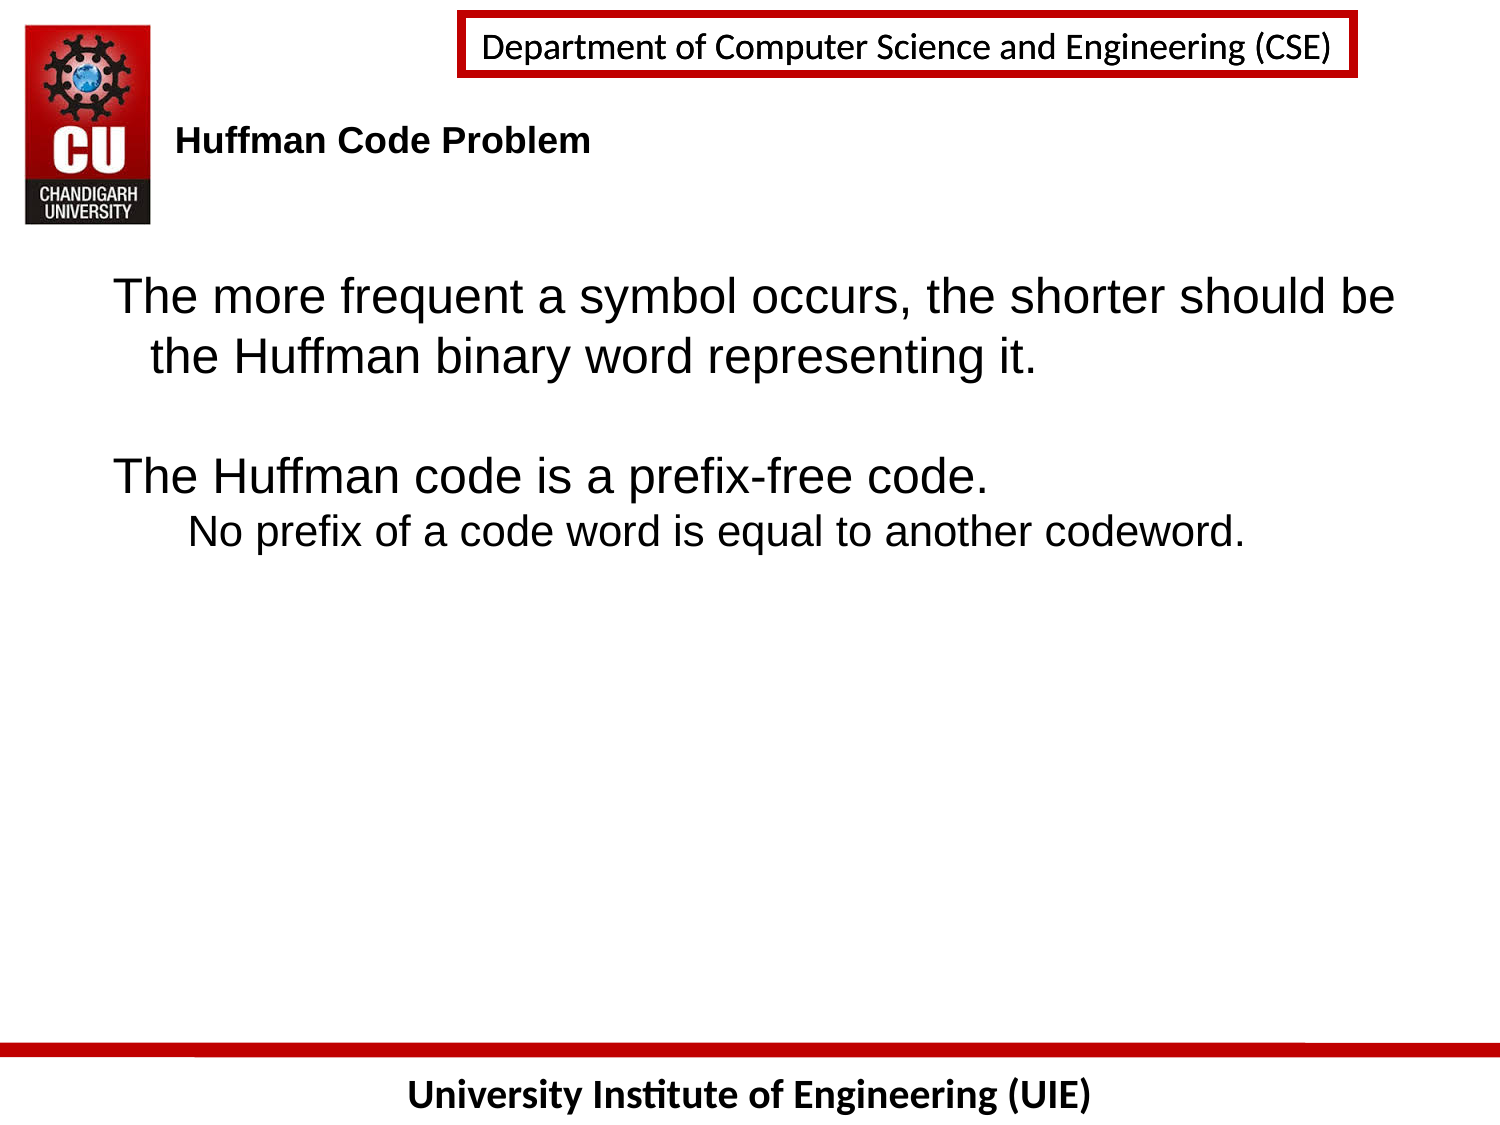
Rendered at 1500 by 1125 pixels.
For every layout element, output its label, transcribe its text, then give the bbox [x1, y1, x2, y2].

title Huffman Code Problem [174, 44, 1425, 233]
list The more frequent a symbol occurs, the shorter should be the Huffman binary word representing it. The Huffman code is a prefix-free code. No prefix of a code word is equal to another codeword. [75, 263, 1425, 916]
picture [24, 24, 151, 225]
